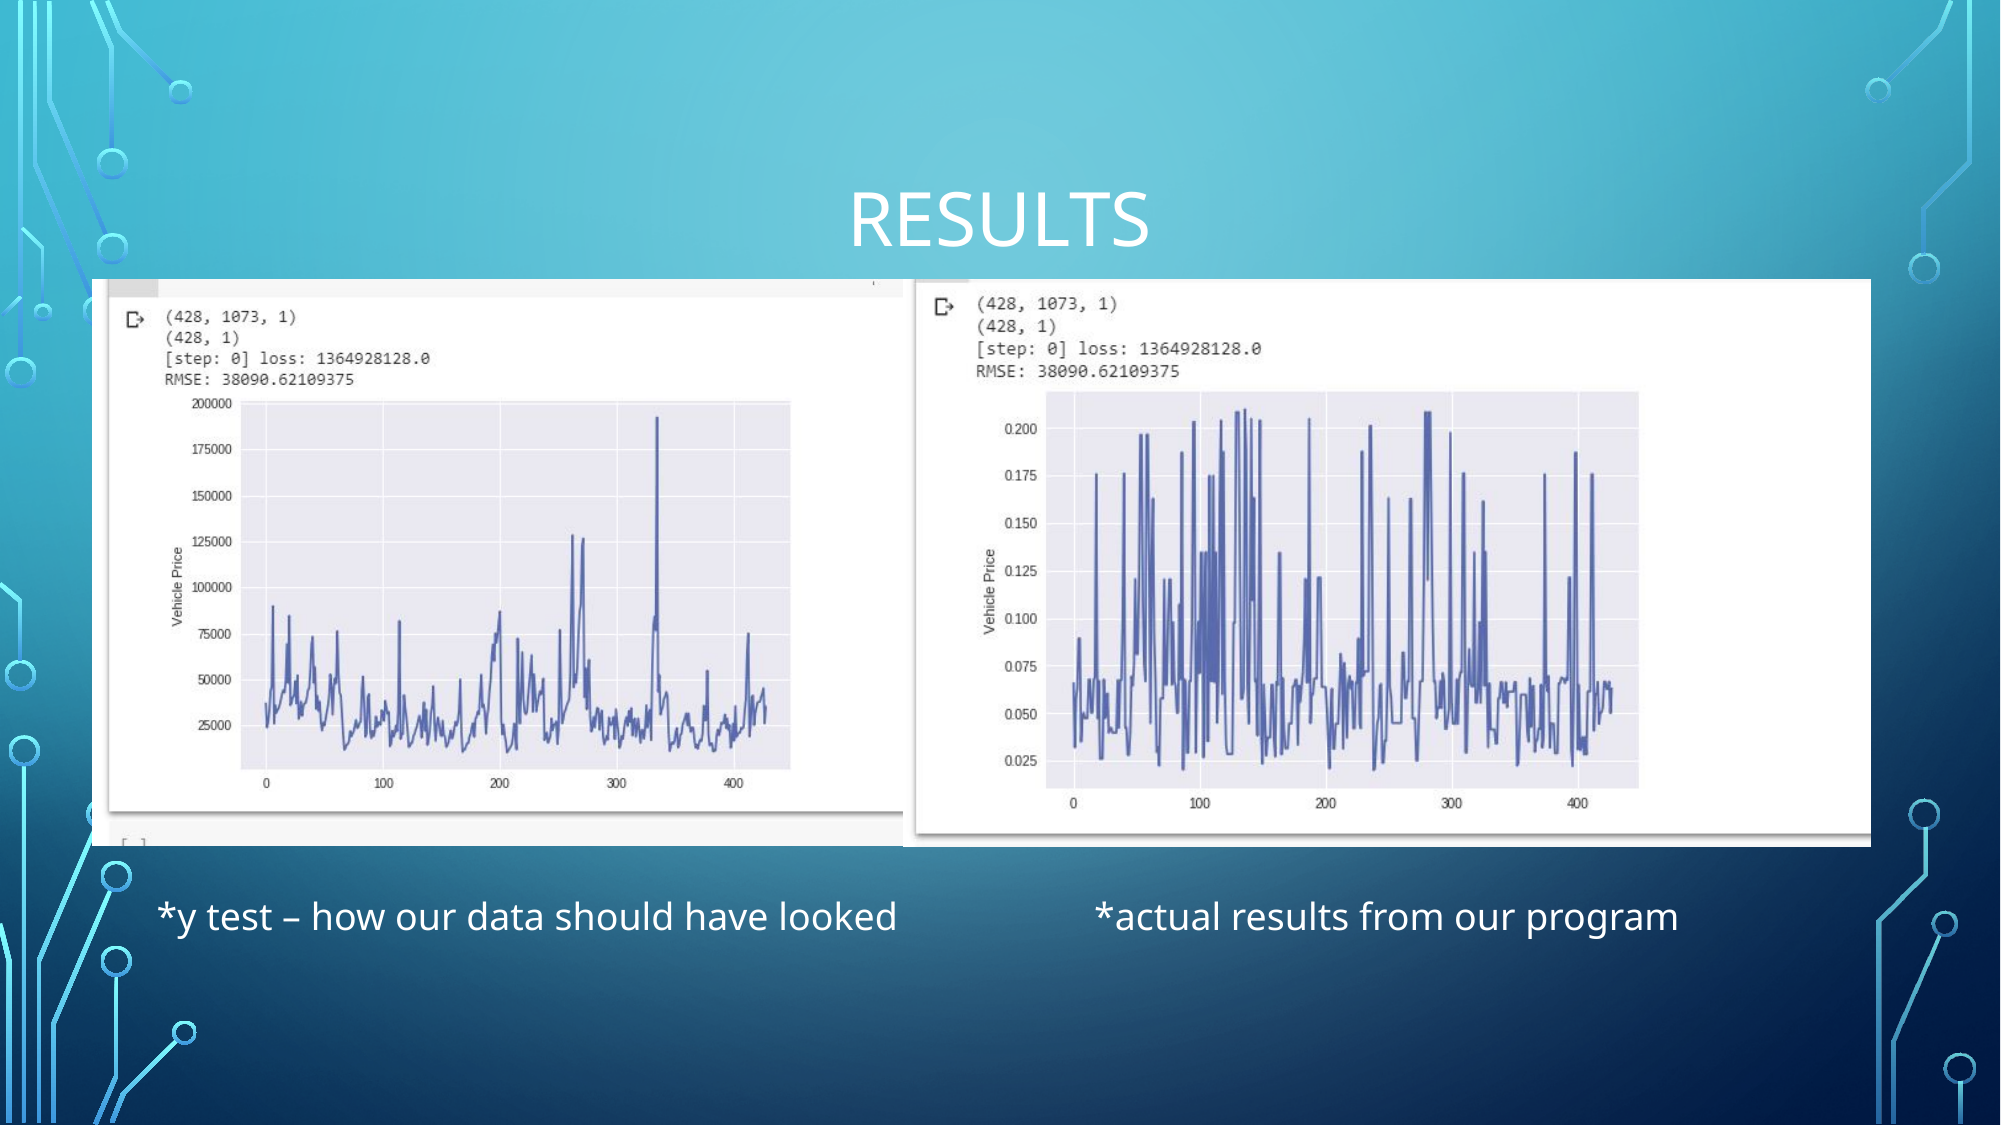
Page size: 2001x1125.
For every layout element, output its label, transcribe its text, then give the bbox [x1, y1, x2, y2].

title Results [187, 101, 1813, 279]
picture [92, 279, 1872, 847]
text_box *y test – how our data should have looked [141, 885, 914, 946]
text_box *actual results from our program [1079, 885, 1695, 946]
